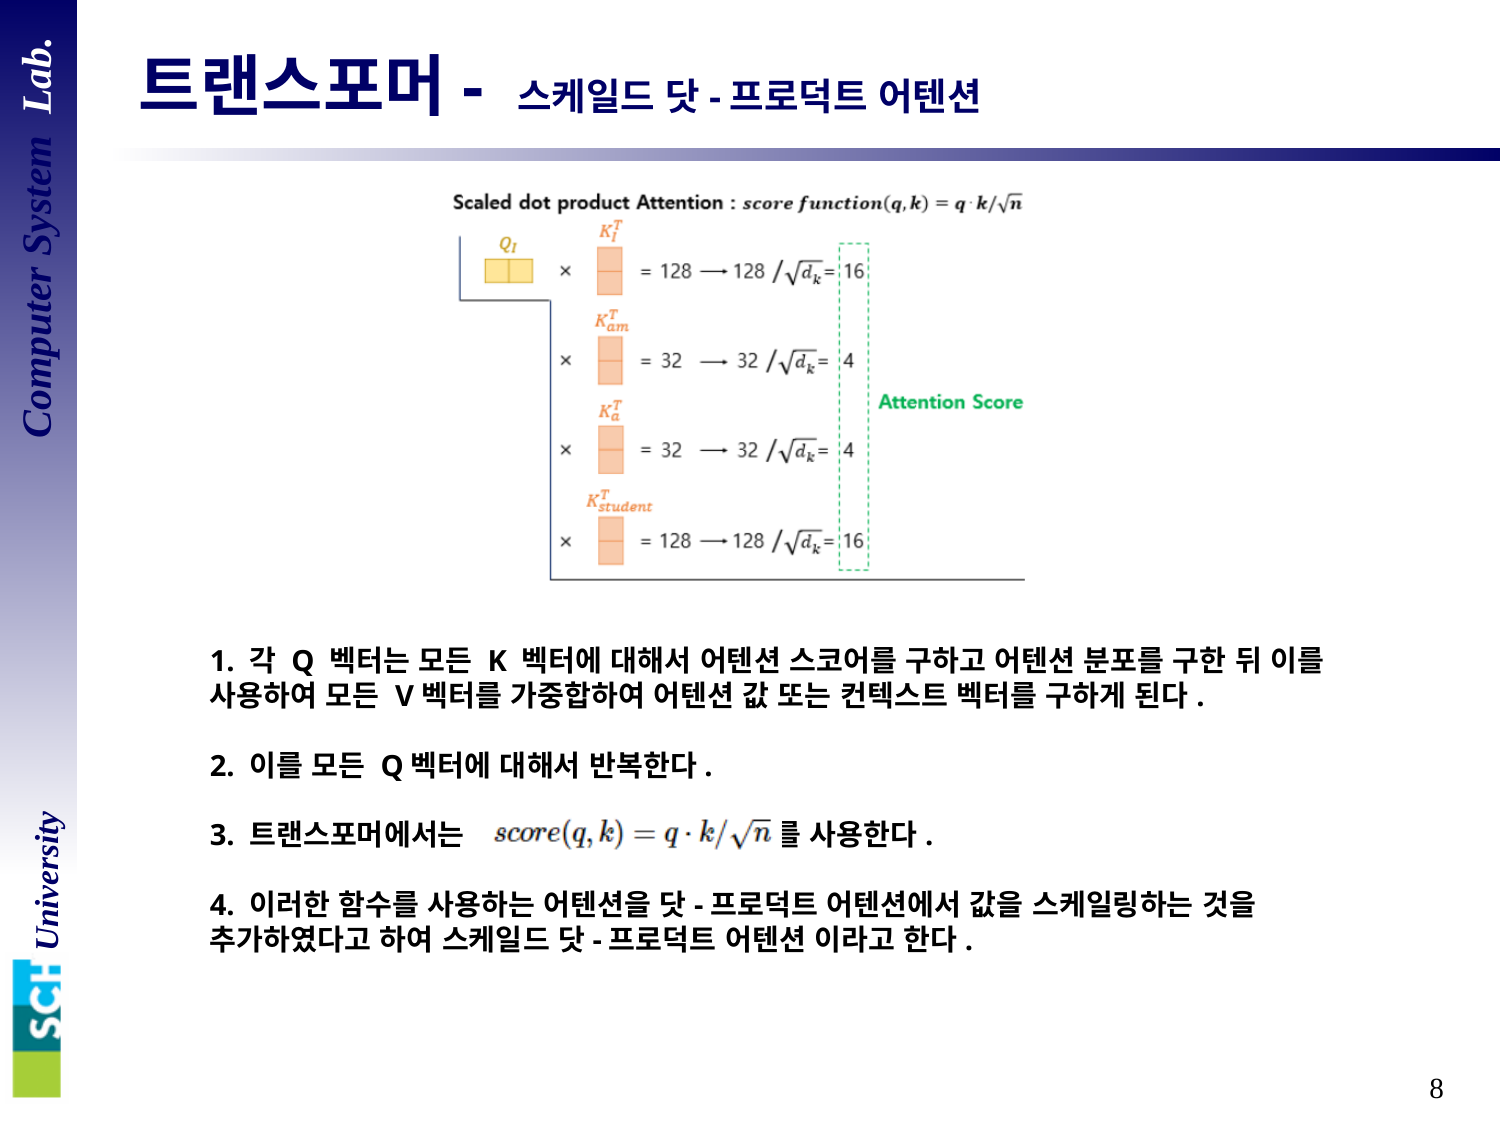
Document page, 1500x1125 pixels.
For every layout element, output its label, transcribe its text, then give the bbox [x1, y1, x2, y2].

picture [492, 812, 782, 857]
picture [441, 183, 1059, 598]
picture [5, 952, 69, 1104]
title 트랜스포머- 스케일드 닷-프로덕트 어텐션 [123, 25, 1460, 143]
text_box 1. 각 Q 벡터는 모든 K 벡터에 대해서 어텐션 스코어를 구하고 어텐션 분포를 구한 뒤 이를 사용하여 모든 V벡터를 가중합하여 어텐션 값 또는 컨텍스트 벡터를 구하게 된다. 2. 이를 모든 Q벡터에 대해서 반복한다. 3. 트랜스포머에서는 함수를 사용한다. 4. 이러한 함수를 사용하는 어텐션을 닷-프로덕트 어텐션에서 값을 스케일링하는 것을 추가하였다고 하여 스케일드 닷-프로덕트 어텐션 이라고 한다. [194, 586, 1365, 1083]
